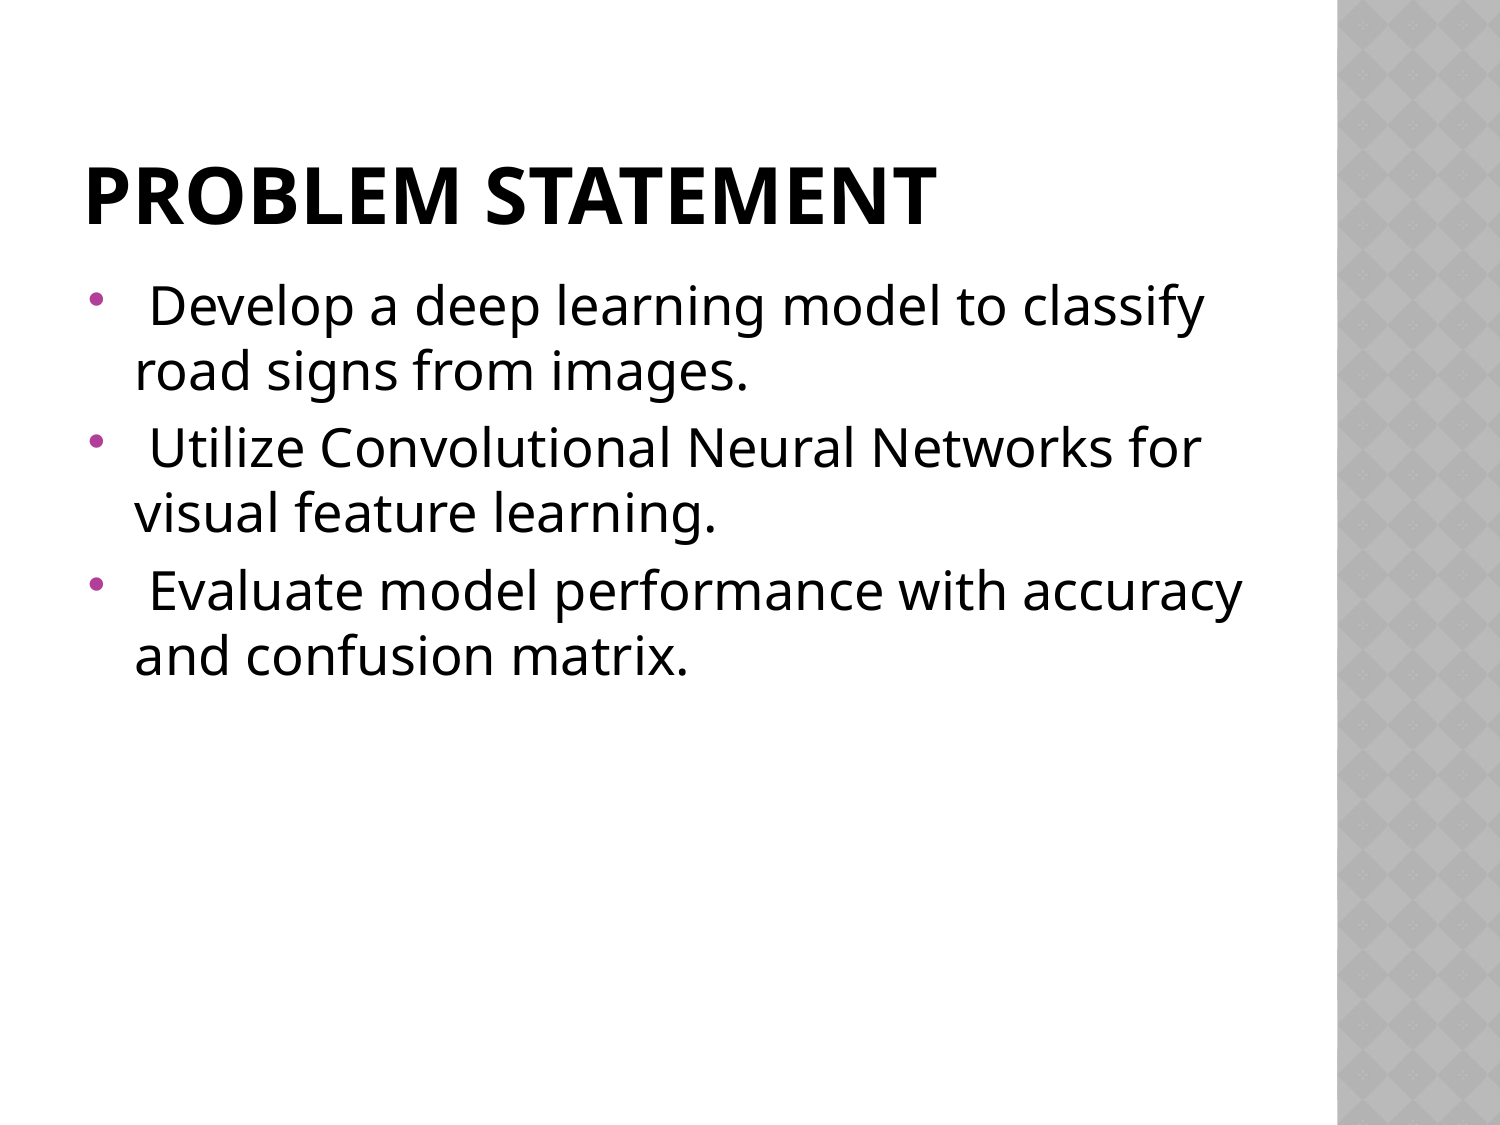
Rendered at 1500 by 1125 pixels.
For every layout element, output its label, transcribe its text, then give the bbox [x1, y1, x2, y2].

title Problem Statement [75, 52, 1263, 240]
list Develop a deep learning model to classify road signs from images. Utilize Convolutional Neural Networks for visual feature learning. Evaluate model performance with accuracy and confusion matrix. [75, 264, 1263, 1059]
